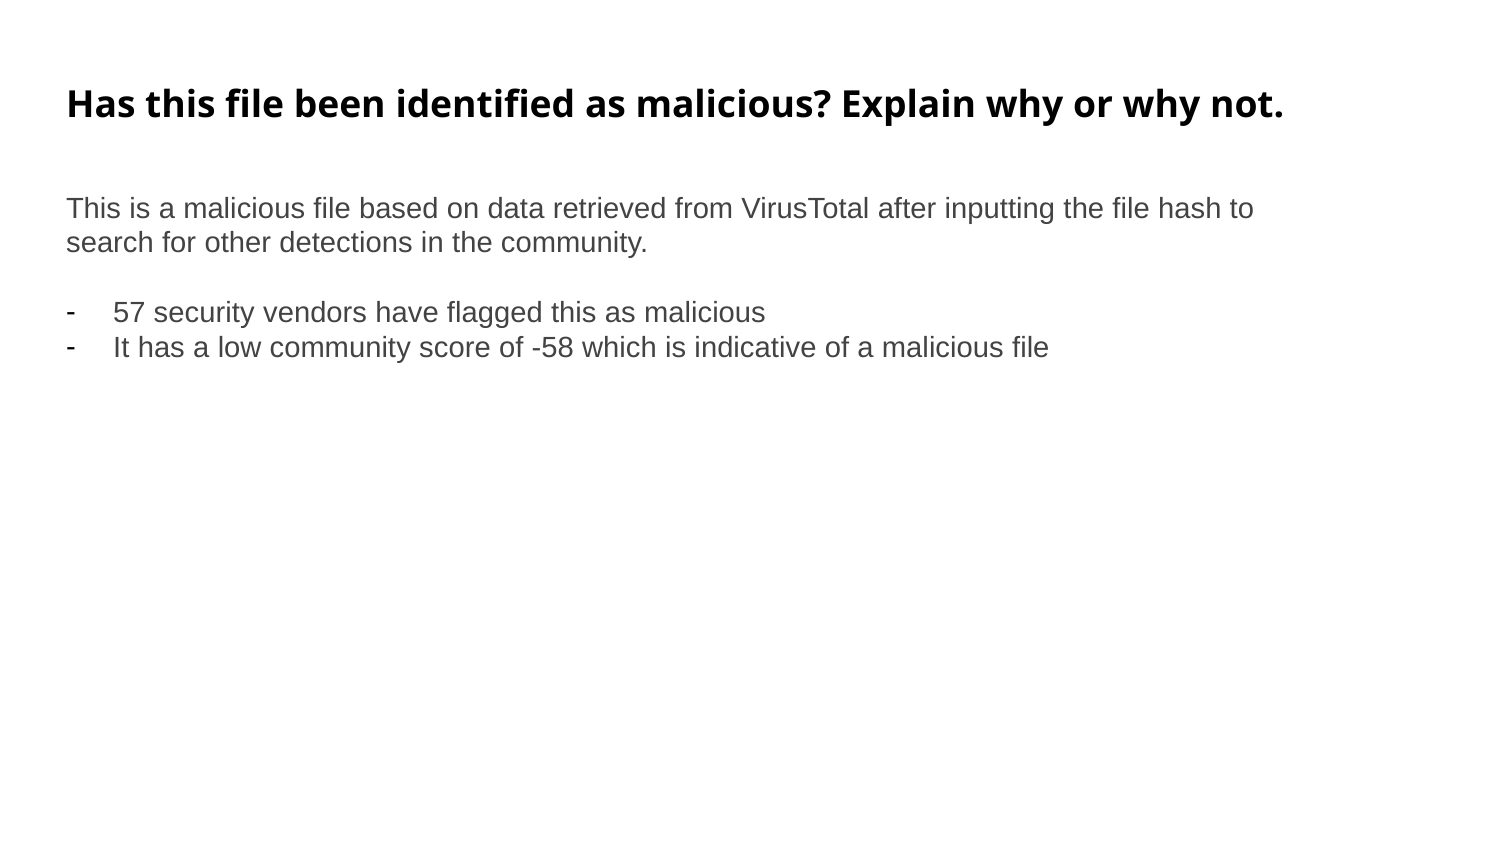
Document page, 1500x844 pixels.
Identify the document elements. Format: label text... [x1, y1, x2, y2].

text_box This is a malicious file based on data retrieved from VirusTotal after inputting the file hash to search for other detections in the community. 57 security vendors have flagged this as malicious It has a low community score of -58 which is indicative of a malicious file [51, 173, 1288, 414]
list Has this file been identified as malicious? Explain why or why not. [51, 68, 1312, 222]
